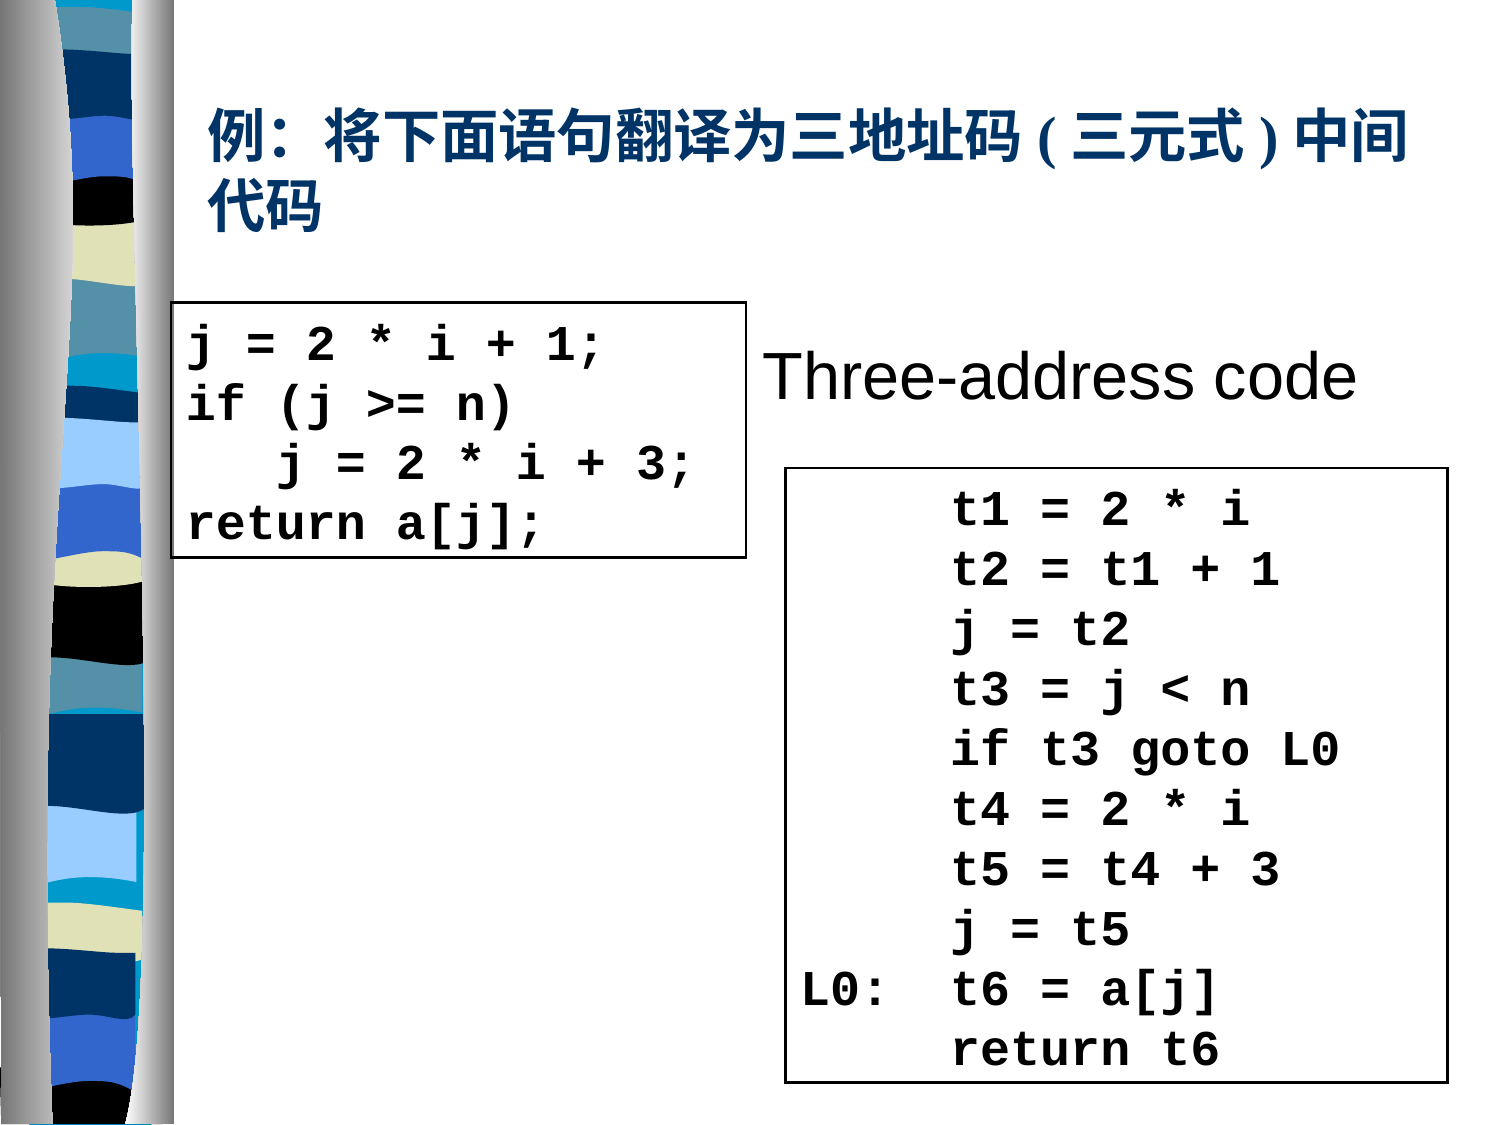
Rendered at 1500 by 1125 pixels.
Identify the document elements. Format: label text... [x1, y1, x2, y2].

list Three-address code [192, 324, 1468, 1001]
text_box t1 = 2 * i t2 = t1 + 1 j = t2 t3 = j < n if t3 goto L0 t4 = 2 * i t5 = t4 + 3 j = t5 L0: t6 = a[j] return t6 [785, 467, 1448, 1083]
title 例：将下面语句翻译为三地址码(三元式)中间代码 [192, 74, 1468, 263]
text_box j = 2 * i + 1; if (j >= n) j = 2 * i + 3; return a[j]; [171, 302, 747, 558]
